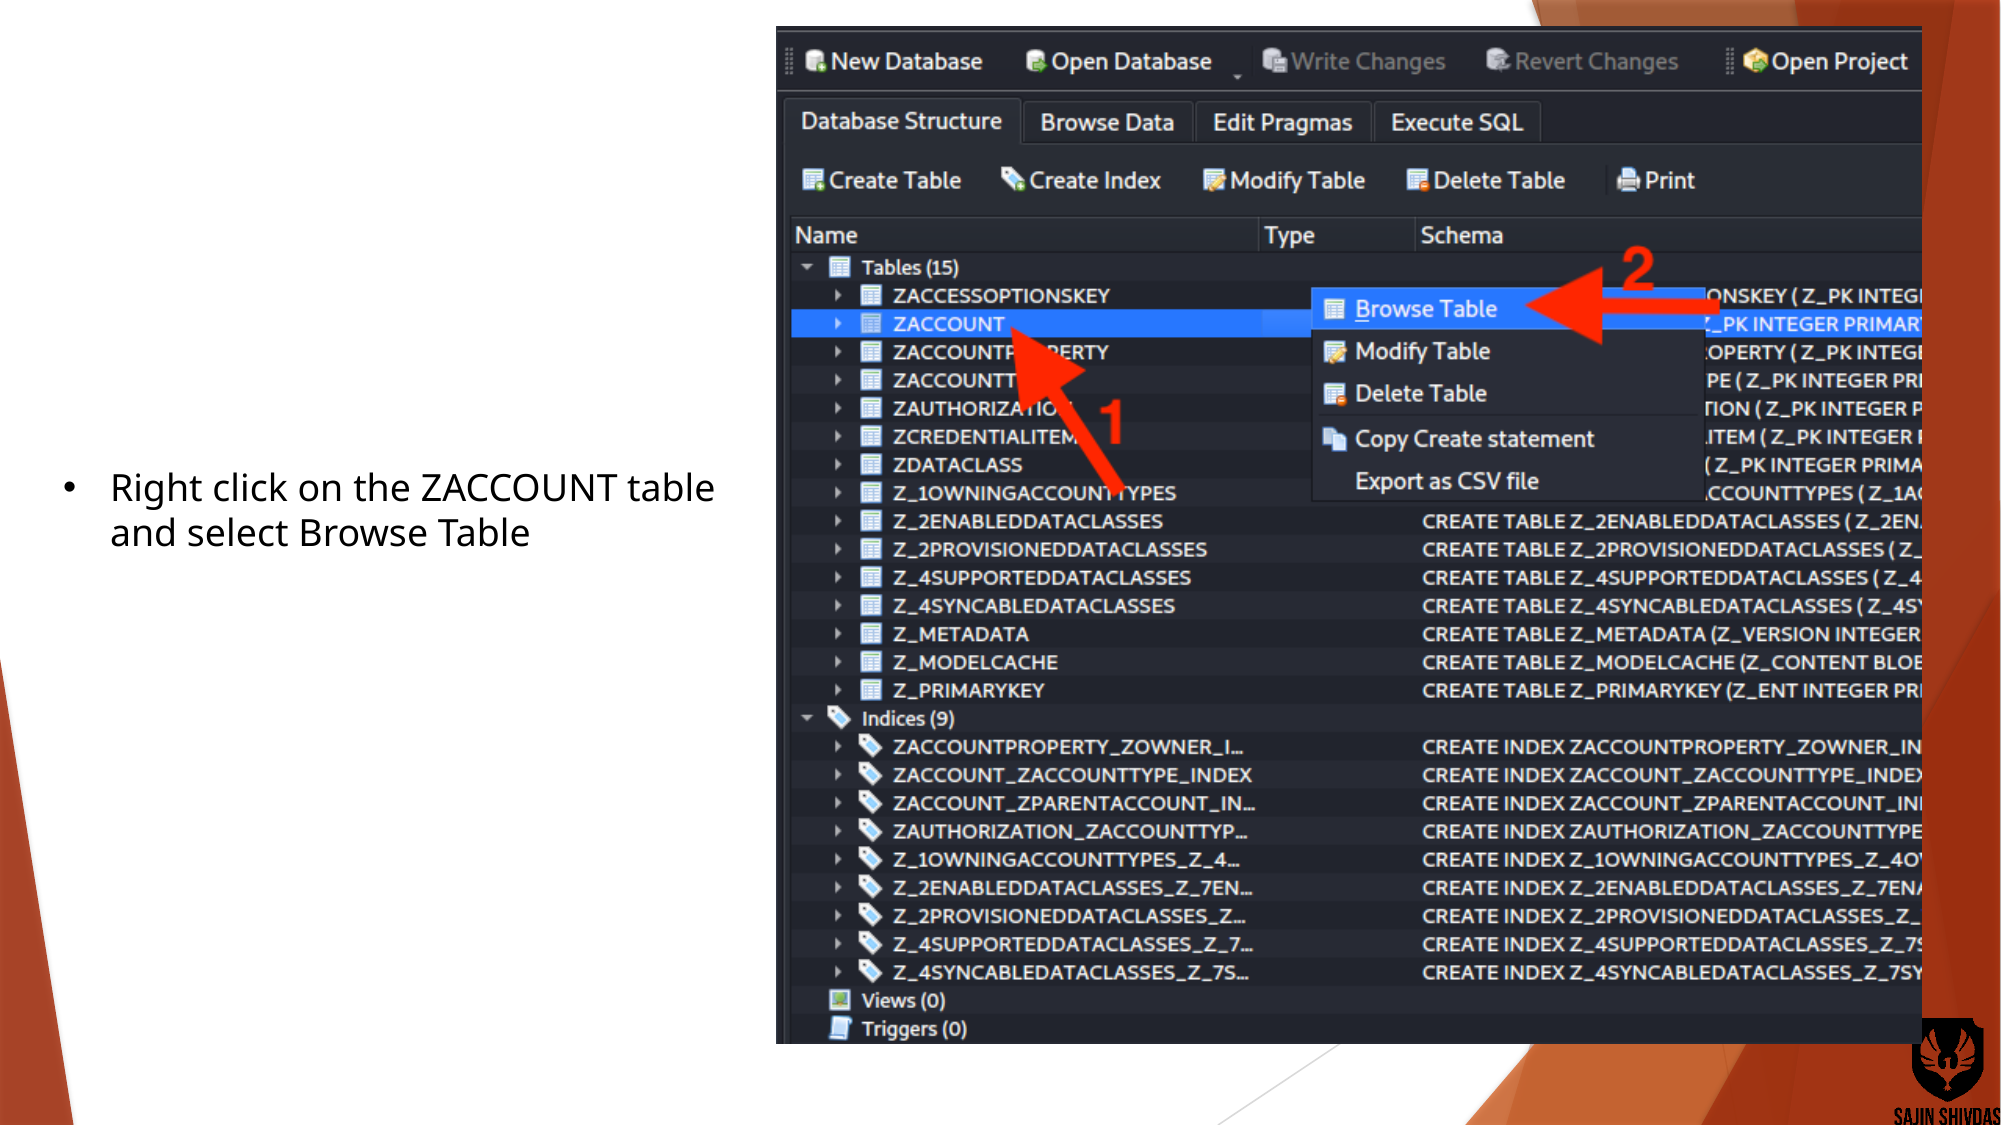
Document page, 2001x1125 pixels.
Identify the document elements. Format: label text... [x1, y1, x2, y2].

text_box Right click on the ZACCOUNT table and select Browse Table [48, 456, 771, 562]
picture [775, 26, 2001, 1125]
